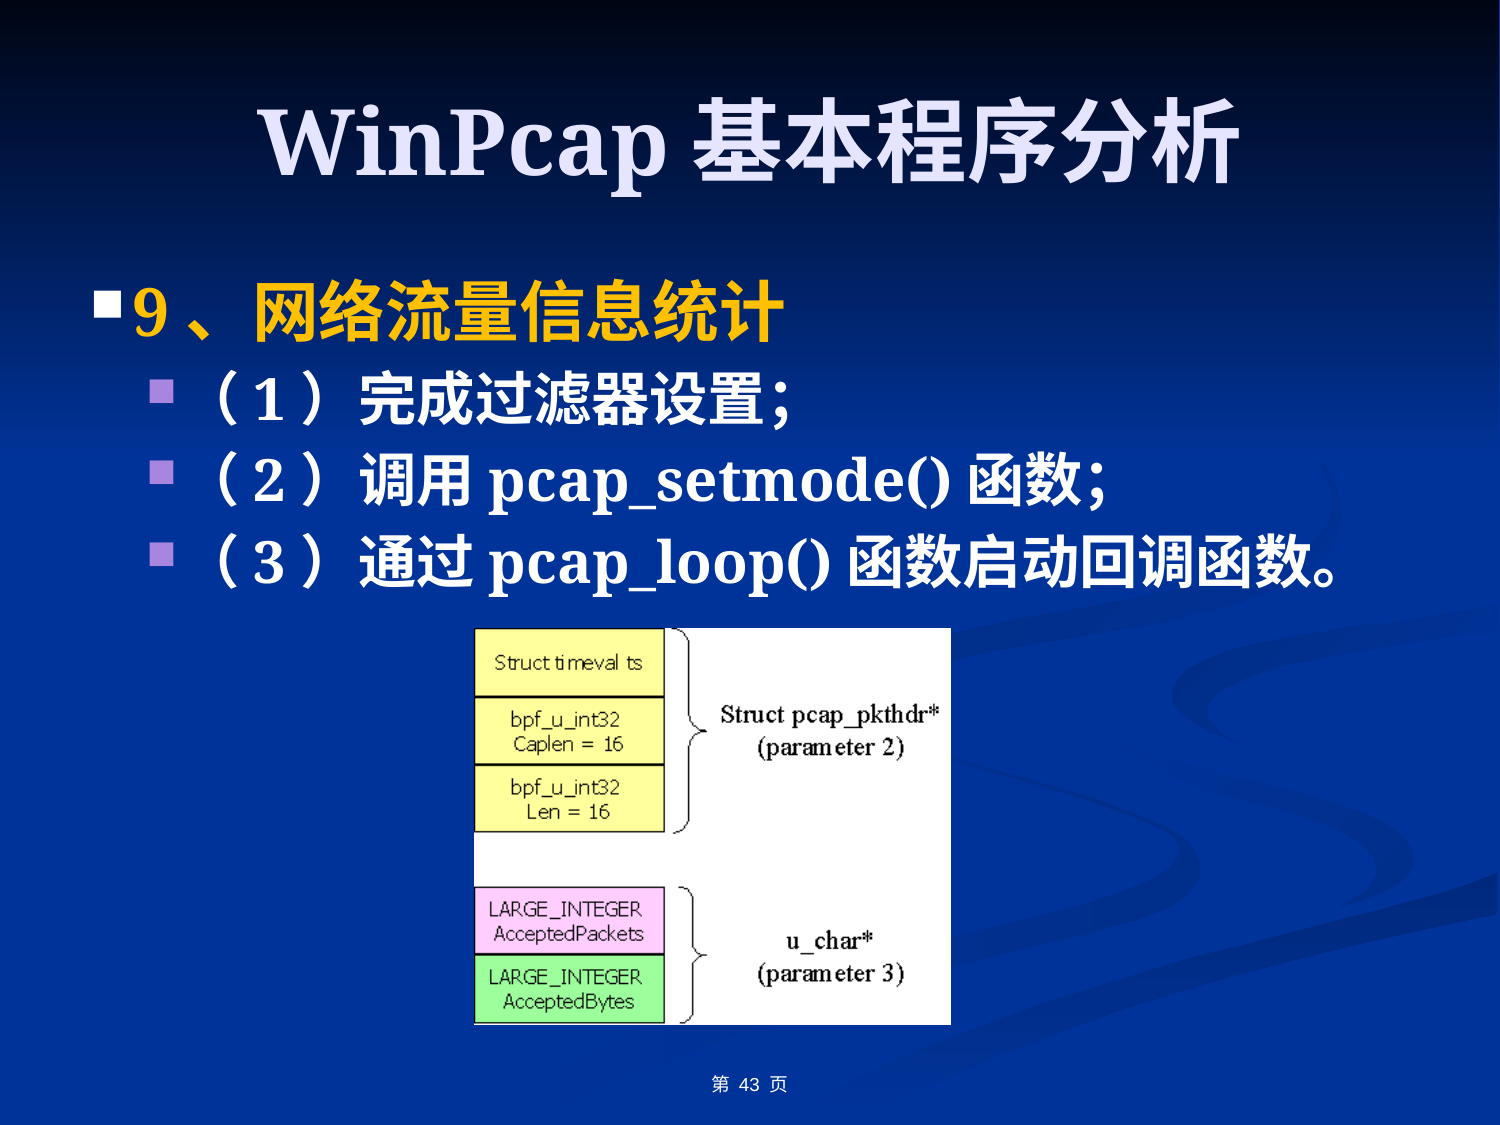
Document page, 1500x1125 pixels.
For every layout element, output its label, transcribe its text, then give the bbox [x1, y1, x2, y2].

footer 第 43 页 [512, 1025, 988, 1104]
list 9、网络流量信息统计 （1）完成过滤器设置； （2）调用pcap_setmode()函数； （3）通过pcap_loop()函数启动回调函数。 [75, 262, 1425, 1005]
title WinPcap基本程序分析 [75, 45, 1425, 233]
picture [474, 628, 951, 1025]
